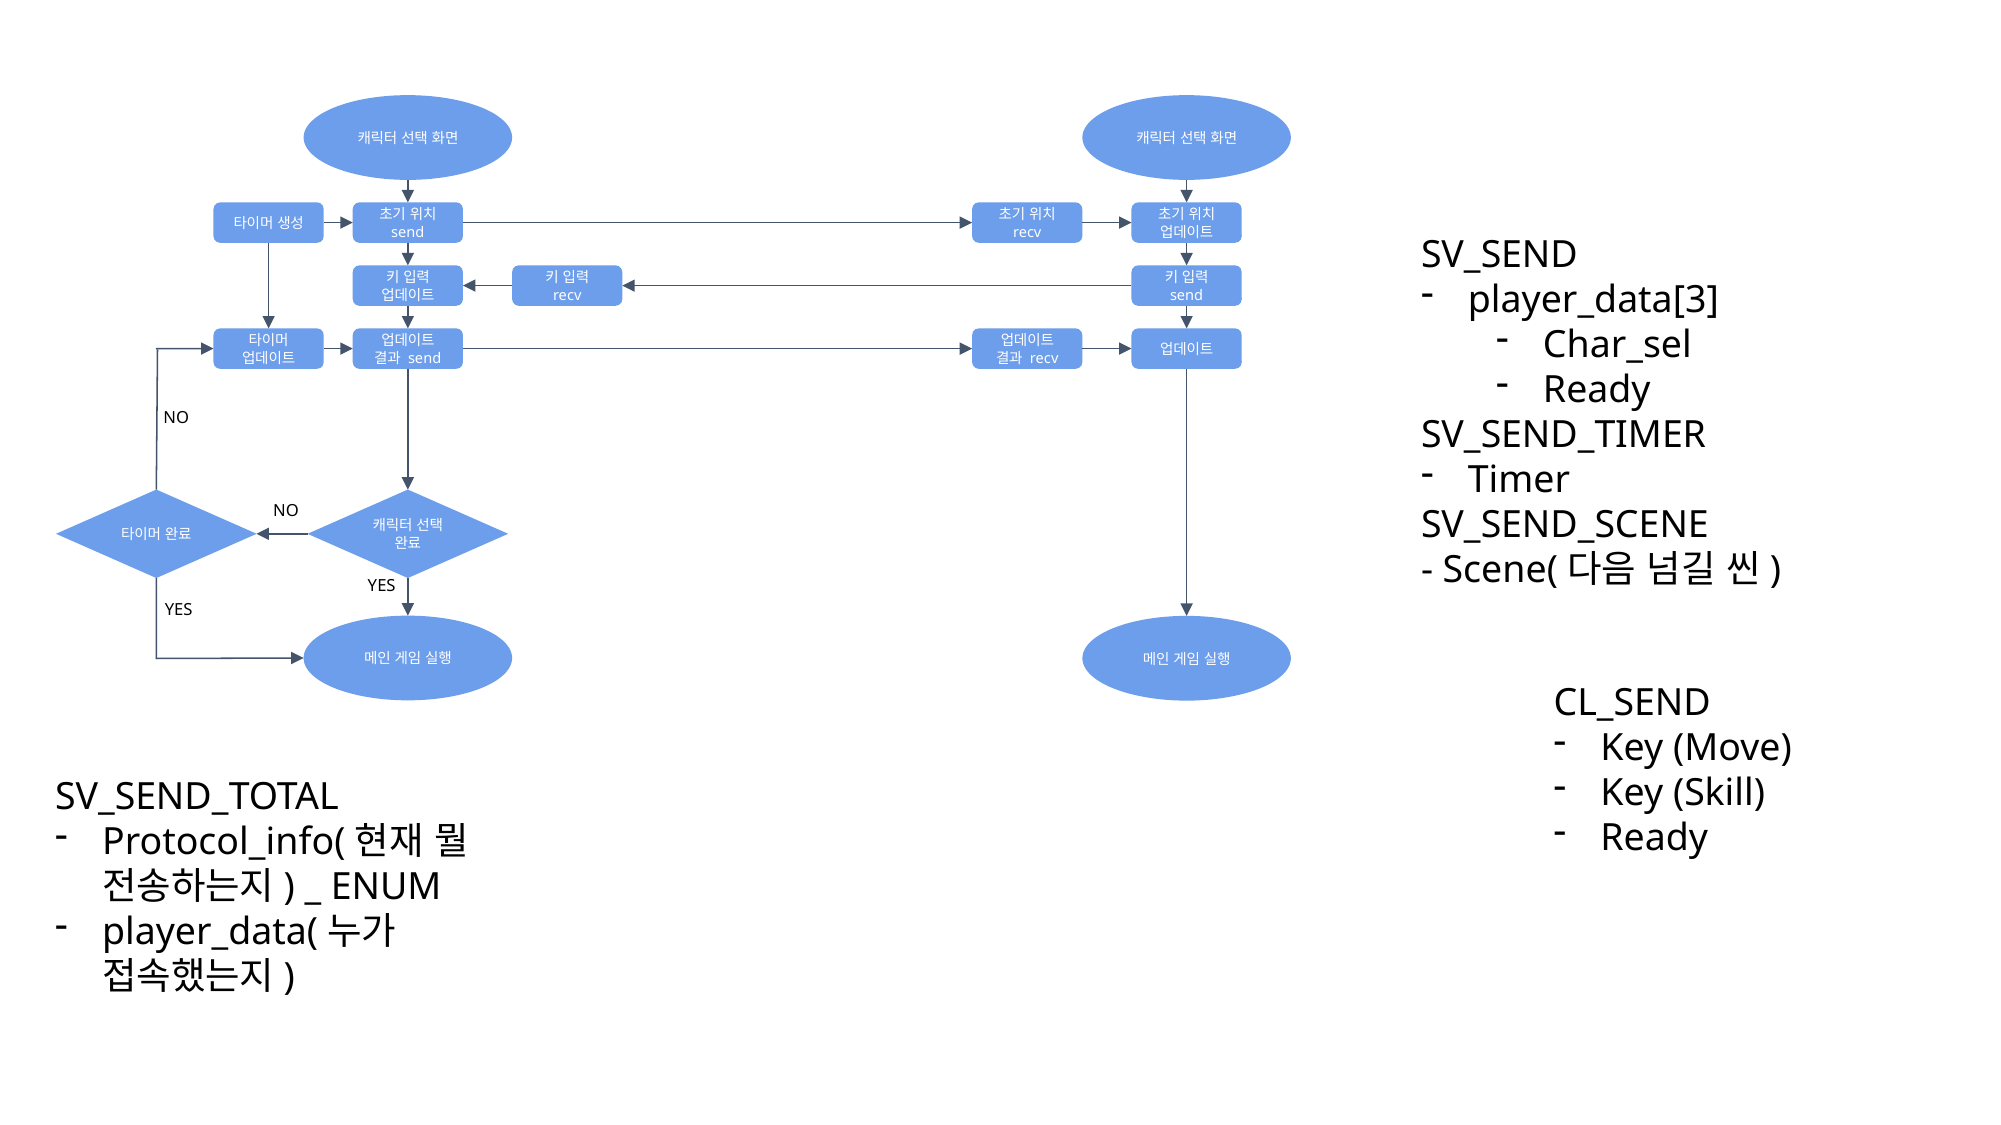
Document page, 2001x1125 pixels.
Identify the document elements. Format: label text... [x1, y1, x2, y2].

text_box 캐릭터 선택 완료 [308, 489, 509, 571]
text_box 업데이트 결과 send [352, 328, 463, 369]
text_box 메인 게임 실행 [1082, 615, 1291, 701]
text_box 타이머 완료 [56, 490, 256, 578]
text_box 타이머 업데이트 [213, 328, 324, 369]
text_box 메인 게임 실행 [303, 615, 513, 701]
text_box 키 입력 recv [512, 265, 623, 306]
text_box 키 입력 업데이트 [352, 265, 463, 306]
text_box SV_SEND player_data[3] Char_sel Ready SV_SEND_TIMER Timer SV_SEND_SCENE - Scene(다음 넘길 씬) [1406, 222, 1952, 643]
text_box 업데이트 [1131, 328, 1242, 369]
text_box 캐릭터 선택 화면 [303, 95, 513, 180]
text_box SV_SEND_TOTAL Protocol_info(현재 뭘 전송하는지) _ ENUM player_data(누가 접속했는지) [40, 764, 586, 1050]
text_box NO [158, 396, 222, 437]
text_box 업데이트 결과 recv [972, 328, 1083, 369]
text_box 초기 위치 send [352, 202, 463, 243]
text_box NO [148, 396, 156, 437]
text_box YES [157, 588, 223, 629]
text_box NO [258, 489, 331, 530]
text_box 키 입력 send [1131, 265, 1242, 306]
text_box YES [352, 565, 426, 606]
text_box CL_SEND Key (Move) Key (Skill) Ready [1538, 670, 1820, 866]
text_box 초기 위치 업데이트 [1131, 202, 1242, 243]
text_box 타이머 생성 [213, 202, 324, 243]
text_box 캐릭터 선택 화면 [1082, 95, 1291, 180]
text_box 초기 위치 recv [972, 202, 1083, 243]
text_box YES [149, 588, 156, 629]
